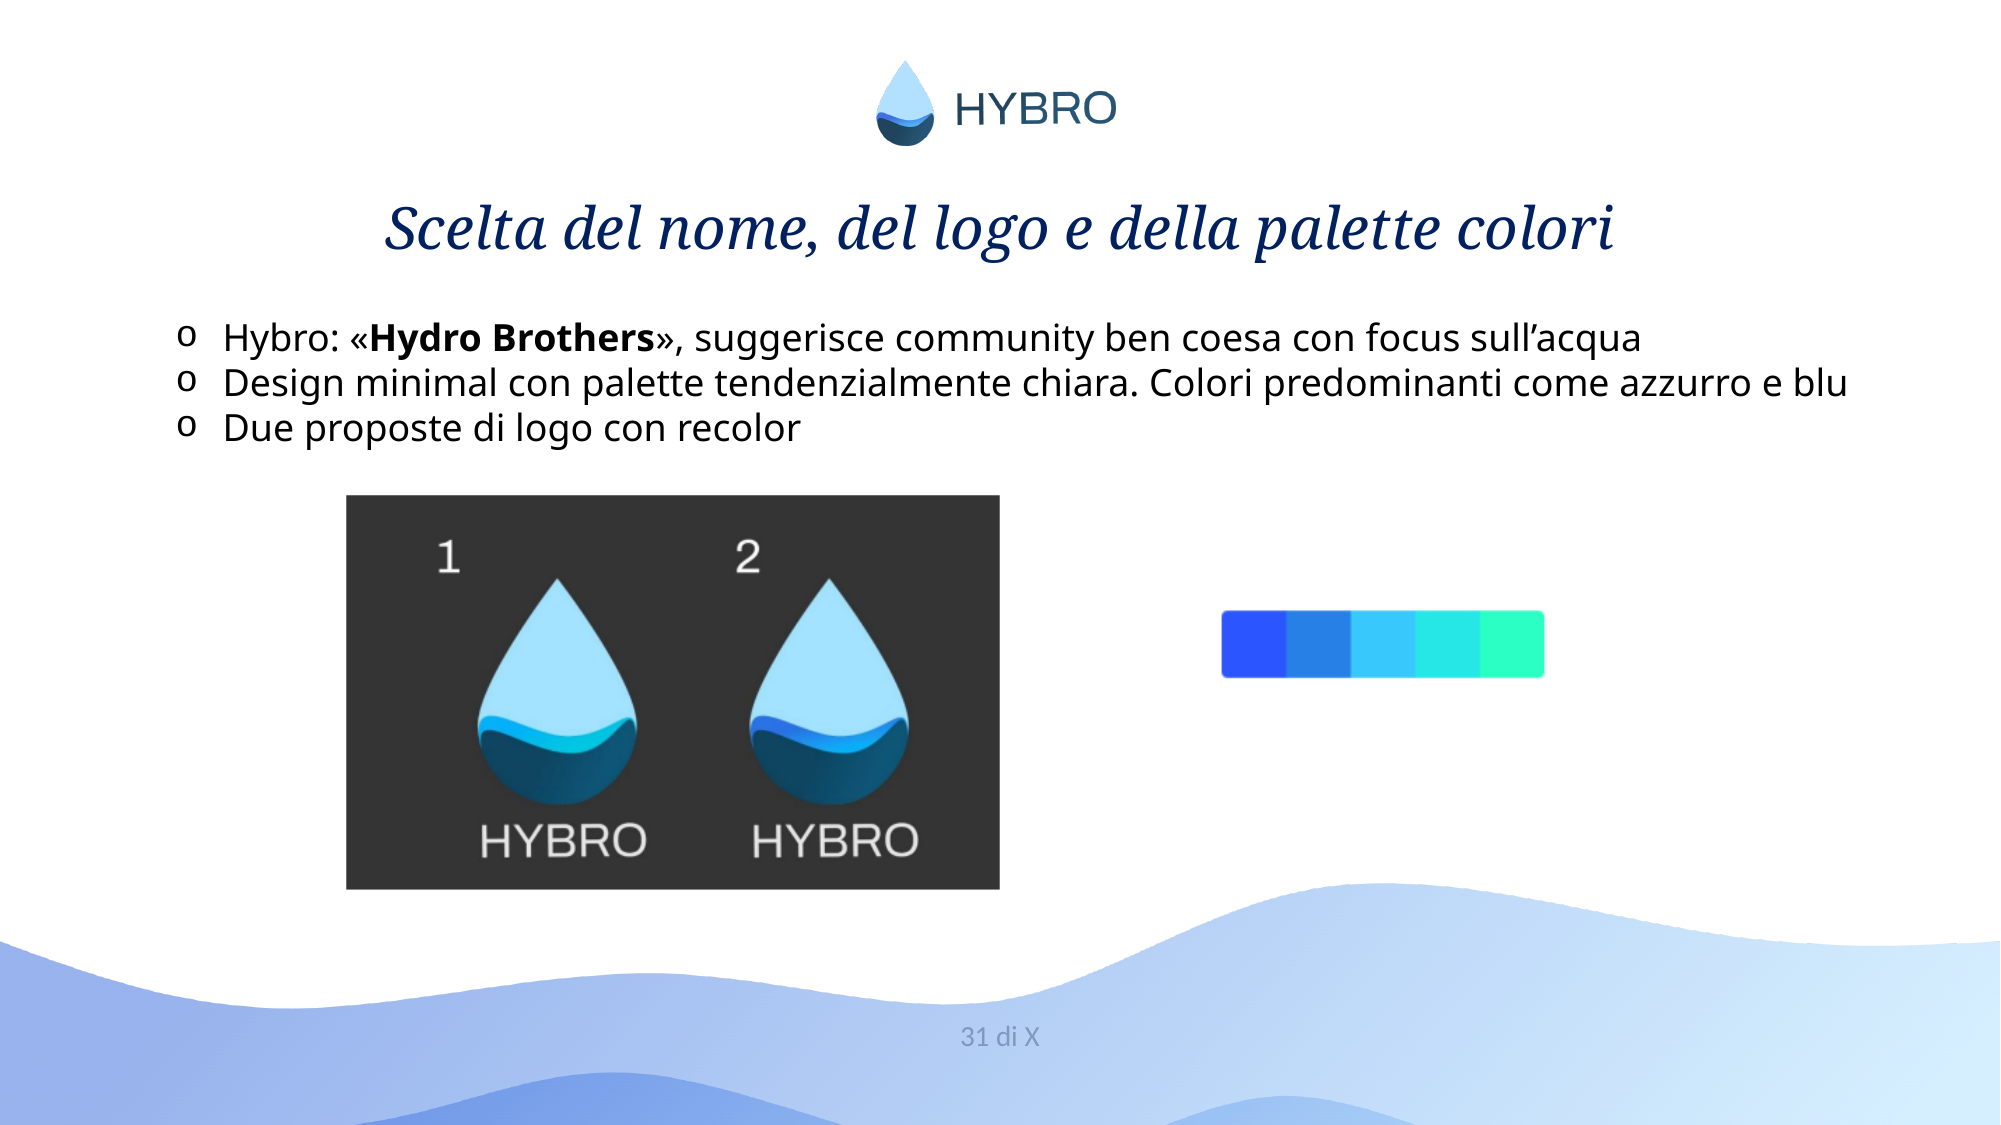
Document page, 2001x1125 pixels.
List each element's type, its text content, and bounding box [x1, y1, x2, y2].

picture [0, 480, 2000, 1125]
text_box Scelta del nome, del logo e della palette colori [0, 184, 2000, 269]
picture [1200, 573, 1565, 705]
text_box Hybro: «Hydro Brothers», suggerisce community ben coesa con focus sull’acqua Design minimal con palette tendenzialmente chiara. Colori predominanti come azzurro e blu Due proposte di logo con recolor [160, 306, 1866, 457]
picture [875, 60, 1124, 146]
